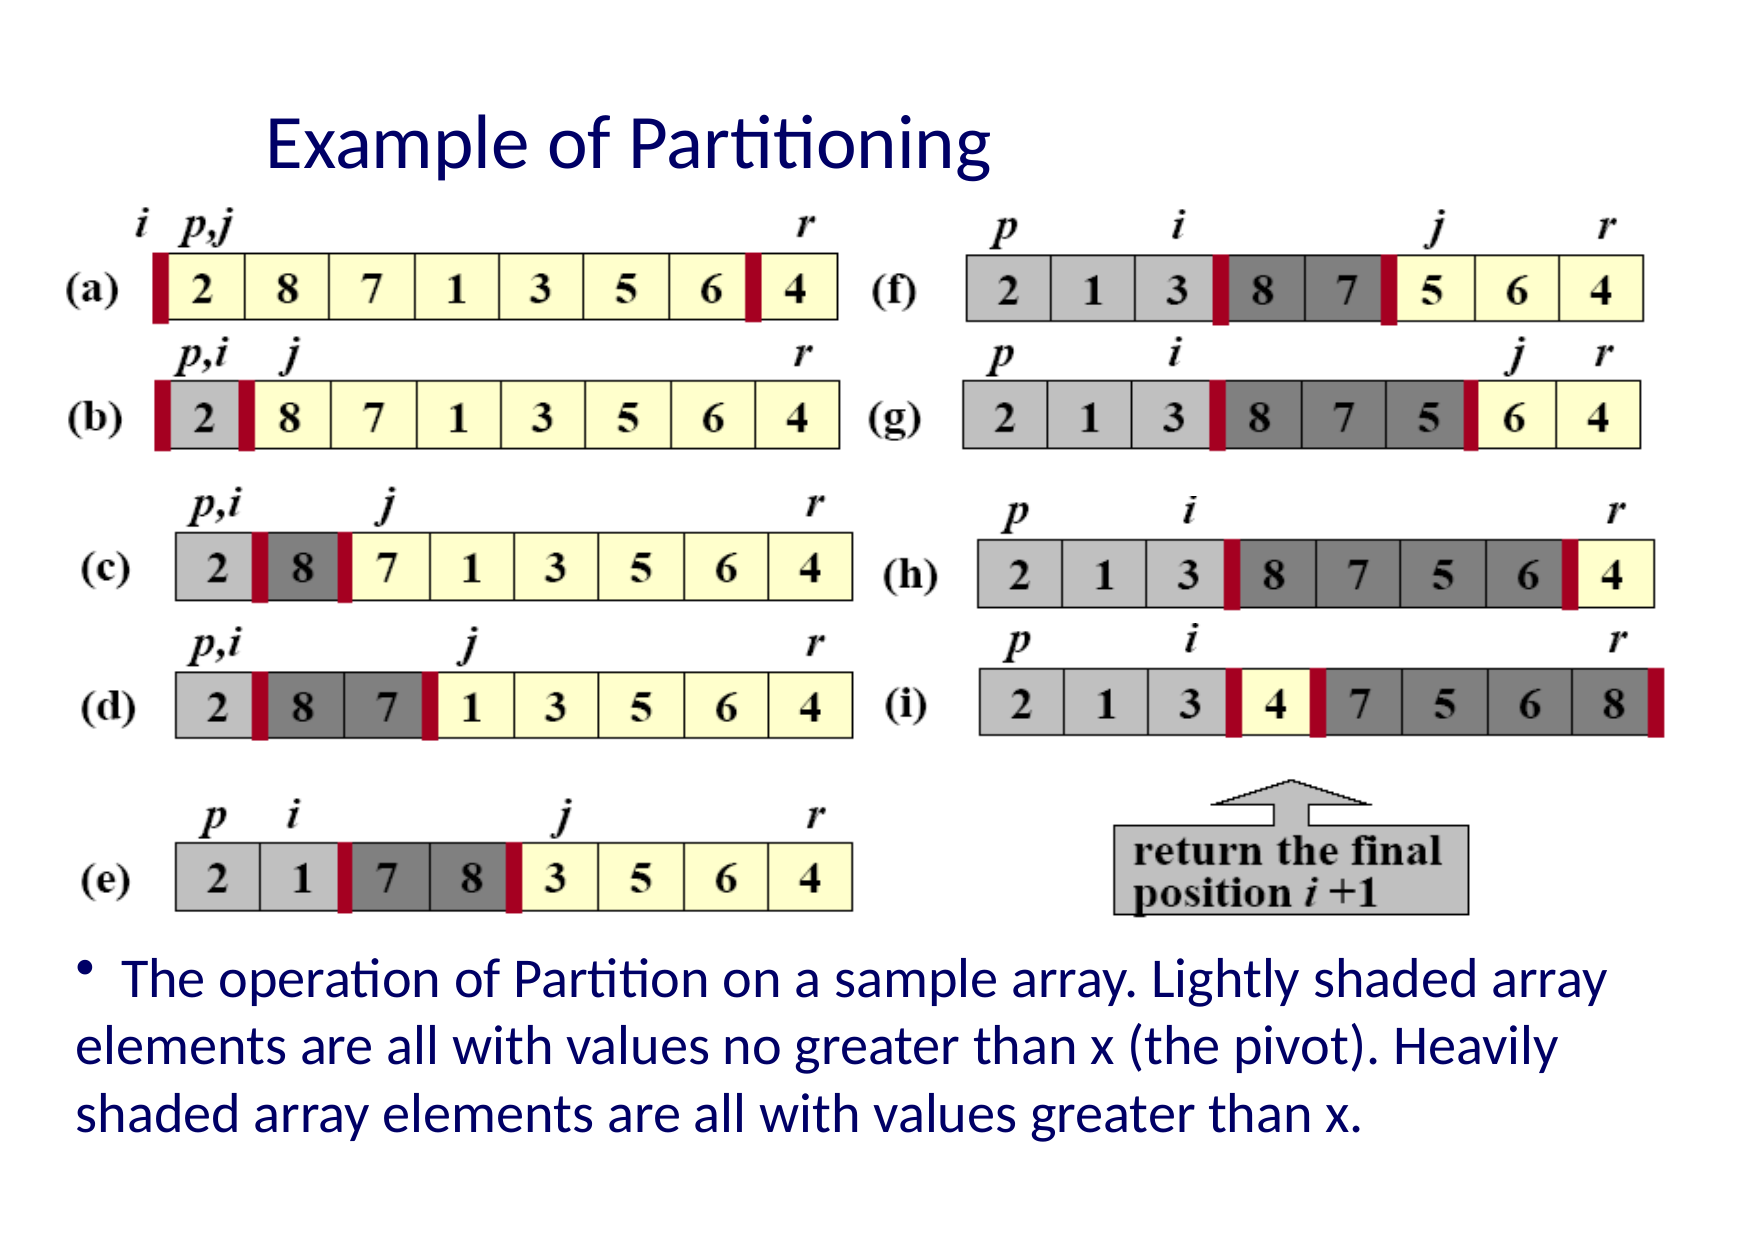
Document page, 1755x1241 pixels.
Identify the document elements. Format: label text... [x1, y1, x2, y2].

picture [876, 495, 1662, 614]
picture [862, 208, 1651, 461]
text_box The operation of Partition on a sample array. Lightly shaded array elements are all with values no greater than x (the pivot). Heavily shaded array elements are all with values greater than x. [58, 932, 1755, 1152]
picture [65, 206, 849, 462]
picture [72, 482, 861, 612]
picture [72, 620, 863, 754]
picture [876, 623, 1673, 745]
text_box Example of Partitioning [248, 82, 1638, 193]
picture [1110, 771, 1479, 921]
picture [72, 785, 860, 919]
